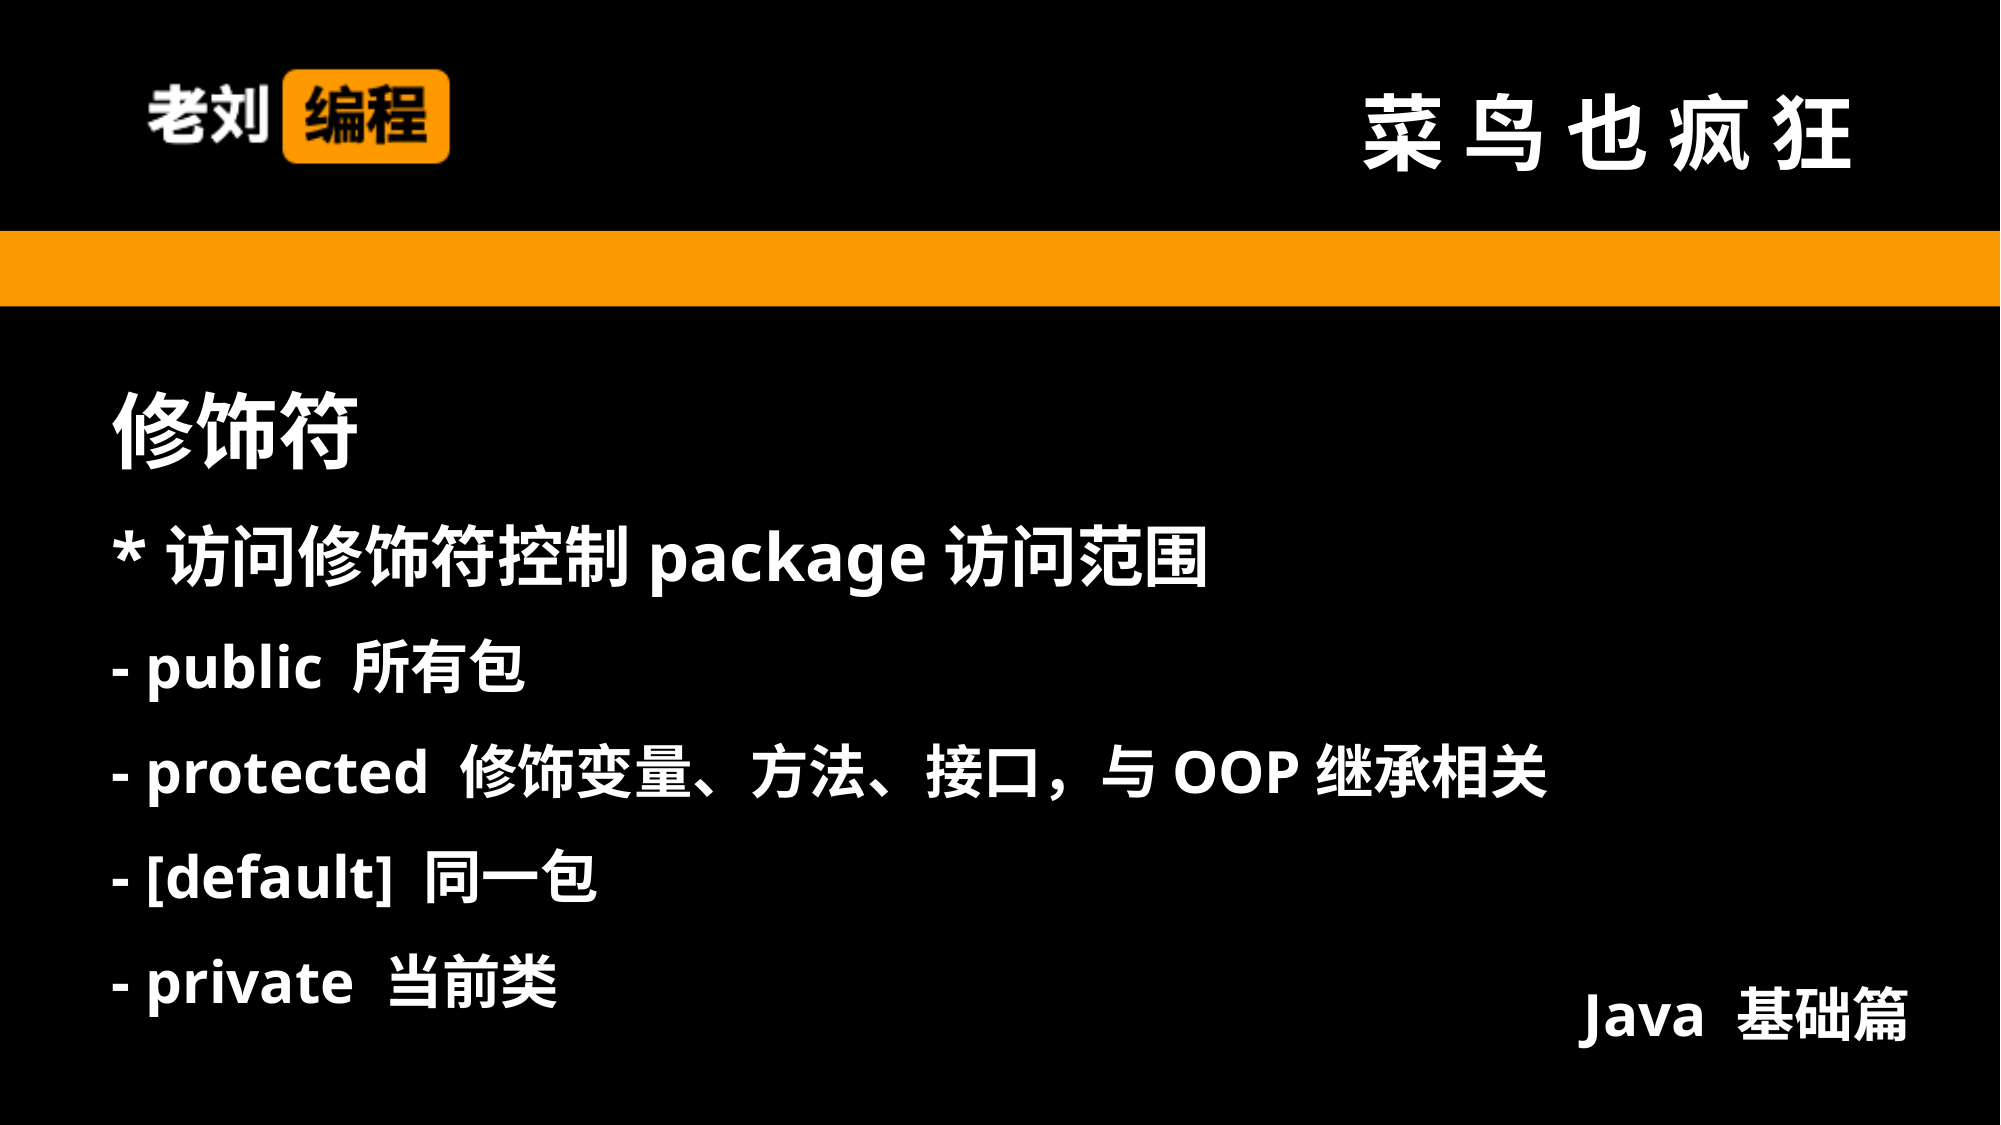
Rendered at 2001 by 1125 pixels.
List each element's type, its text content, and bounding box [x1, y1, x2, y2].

subtitle 修饰符 *访问修饰符控制package访问范围 - public 所有包 - protected 修饰变量、方法、接口，与OOP继承相关 - [default] 同一包 - private 当前类 [96, 361, 1683, 1045]
text_box 菜 鸟 也 疯 狂 [1347, 44, 1932, 189]
picture [95, 28, 492, 207]
text_box Java 基础篇 [1568, 964, 1932, 1111]
